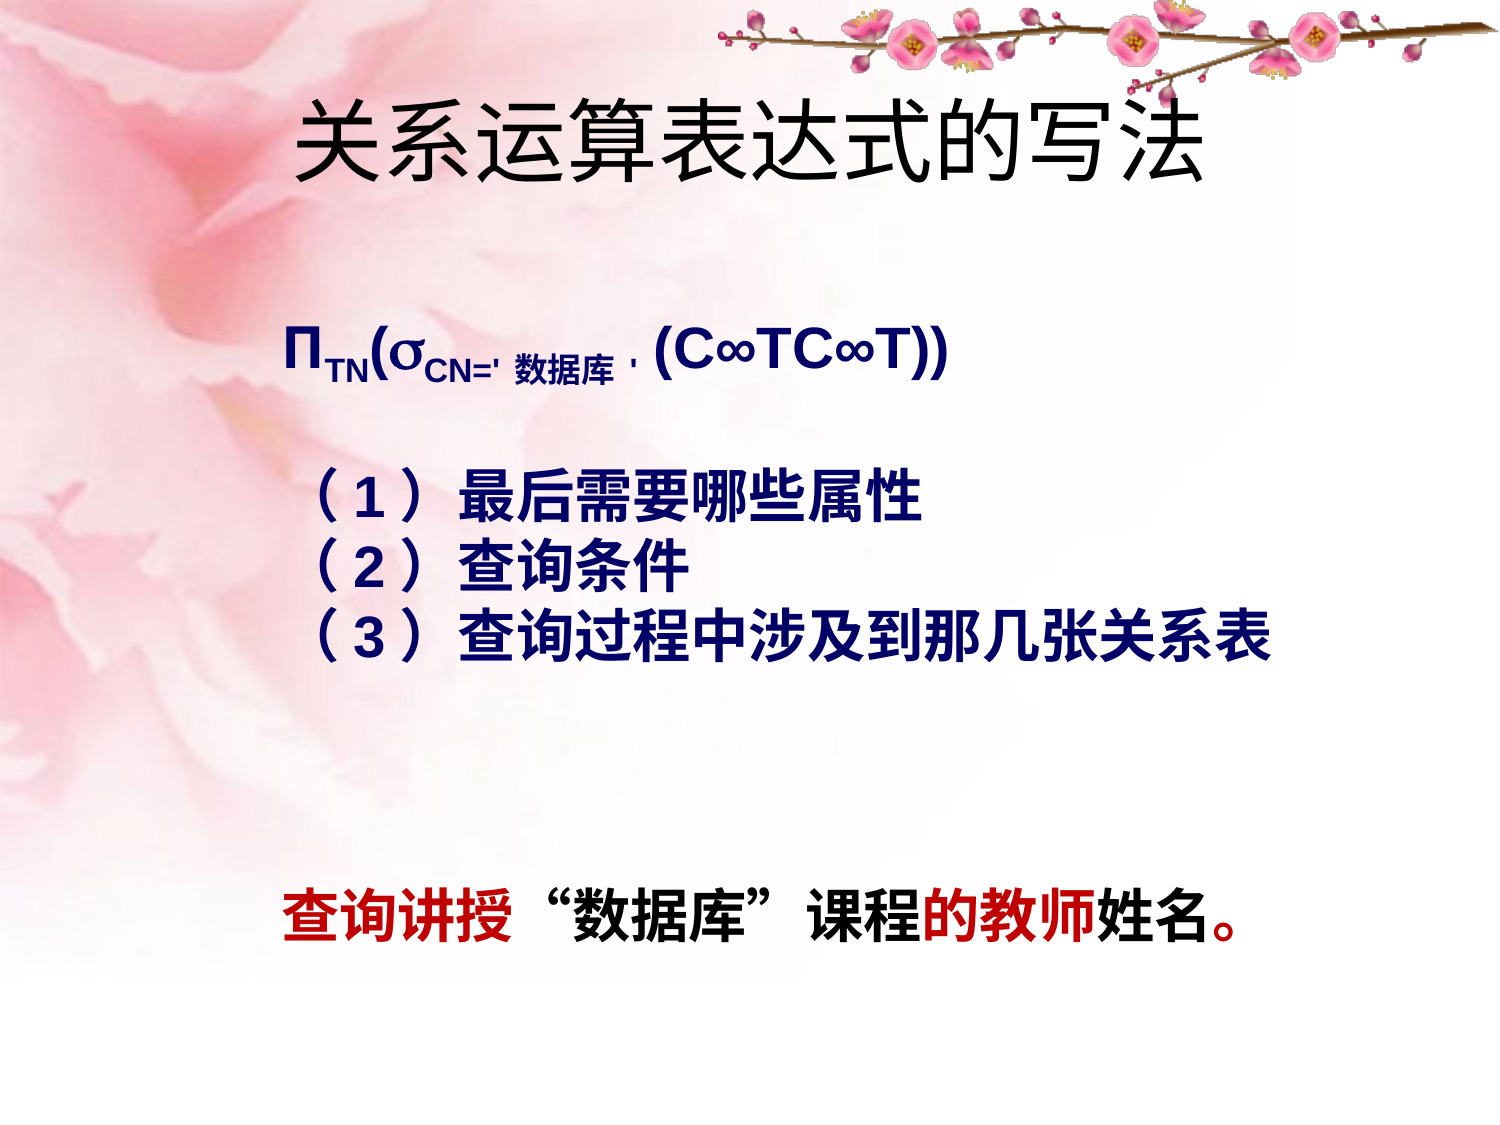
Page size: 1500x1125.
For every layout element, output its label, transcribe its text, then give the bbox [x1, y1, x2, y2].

picture [0, 0, 1500, 1125]
title 关系运算表达式的写法 [75, 45, 1425, 233]
text_box ΠTN(CN='数据库' (C∞TC∞T)) （1）最后需要哪些属性 （2）查询条件 （3）查询过程中涉及到那几张关系表 查询讲授“数据库”课程的教师姓名。 [41, 302, 1341, 1007]
